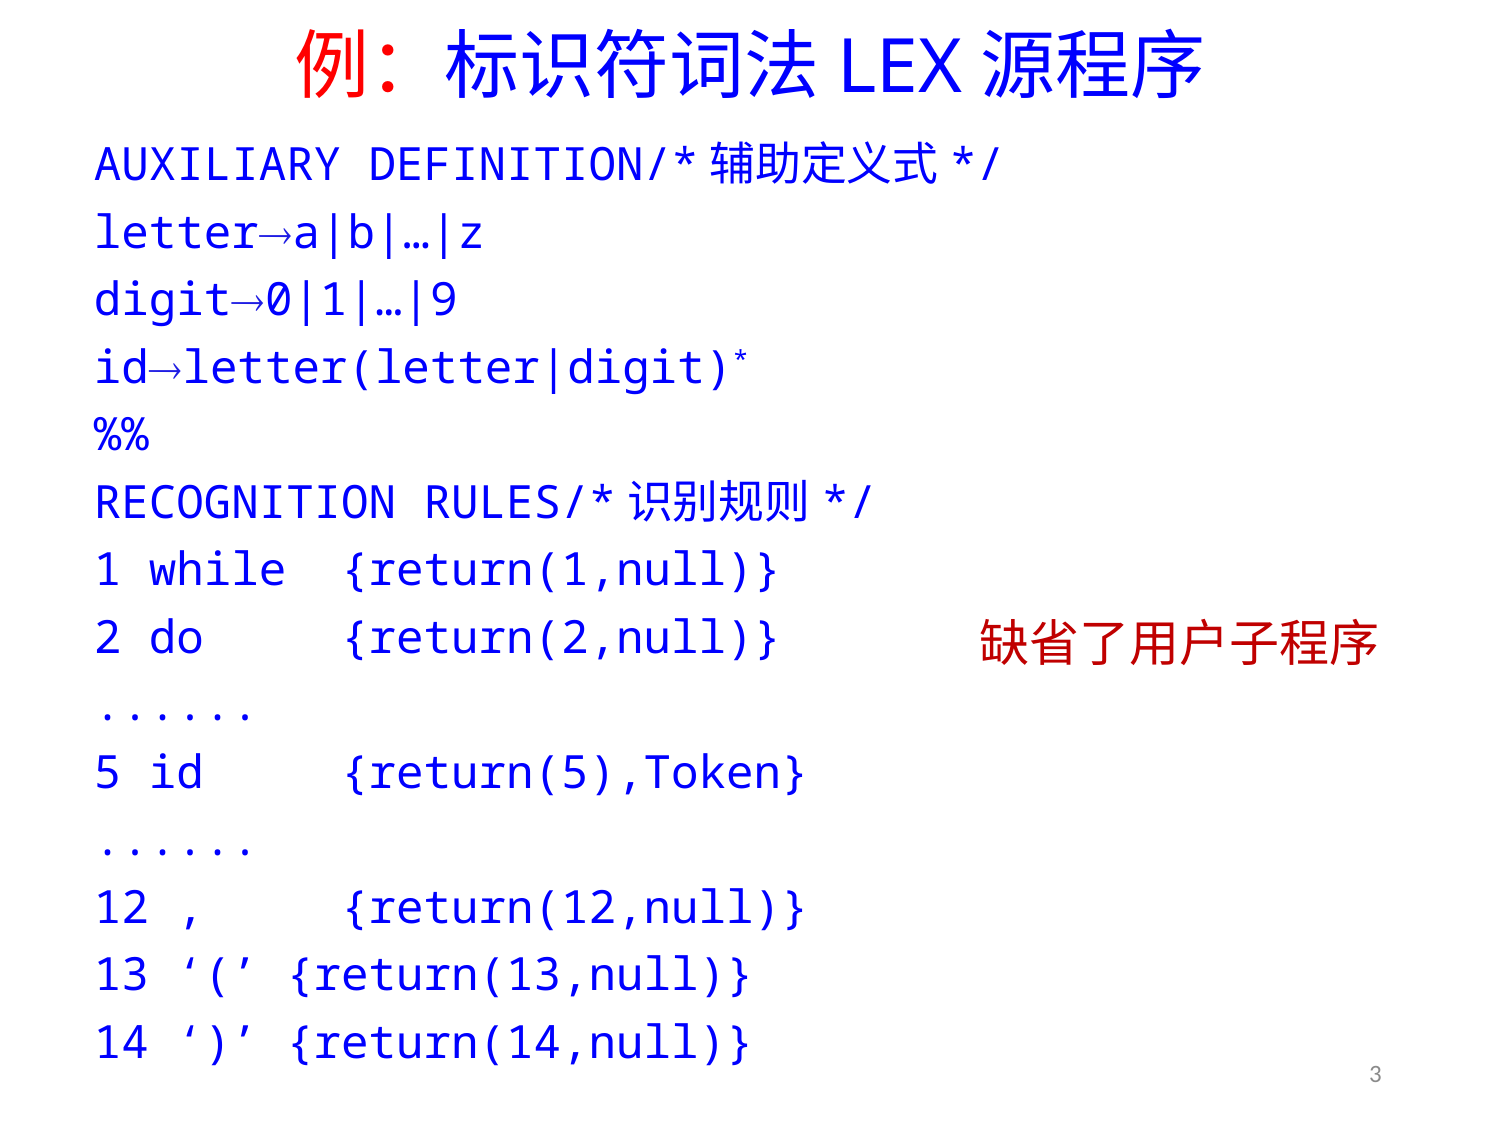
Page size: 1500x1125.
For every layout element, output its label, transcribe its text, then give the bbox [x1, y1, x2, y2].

text_box 缺省了用户子程序 [939, 573, 1420, 710]
list AUXILIARY DEFINITION/*辅助定义式*/ lettera|b|…|z digit0|1|…|9 idletter(letter|digit)* %% RECOGNITION RULES/*识别规则*/ 1 while {return(1,null)} 2 do {return(2,null)} ...... 5 id {return(5),Token} ...... 12 , {return(12,null)} 13 ‘(’ {return(13,null)} 14 ‘)’ {return(14,null)} [78, 127, 1115, 1068]
title 例：标识符词法LEX源程序 [102, 8, 1398, 129]
slide_number 3 [1059, 1042, 1397, 1103]
